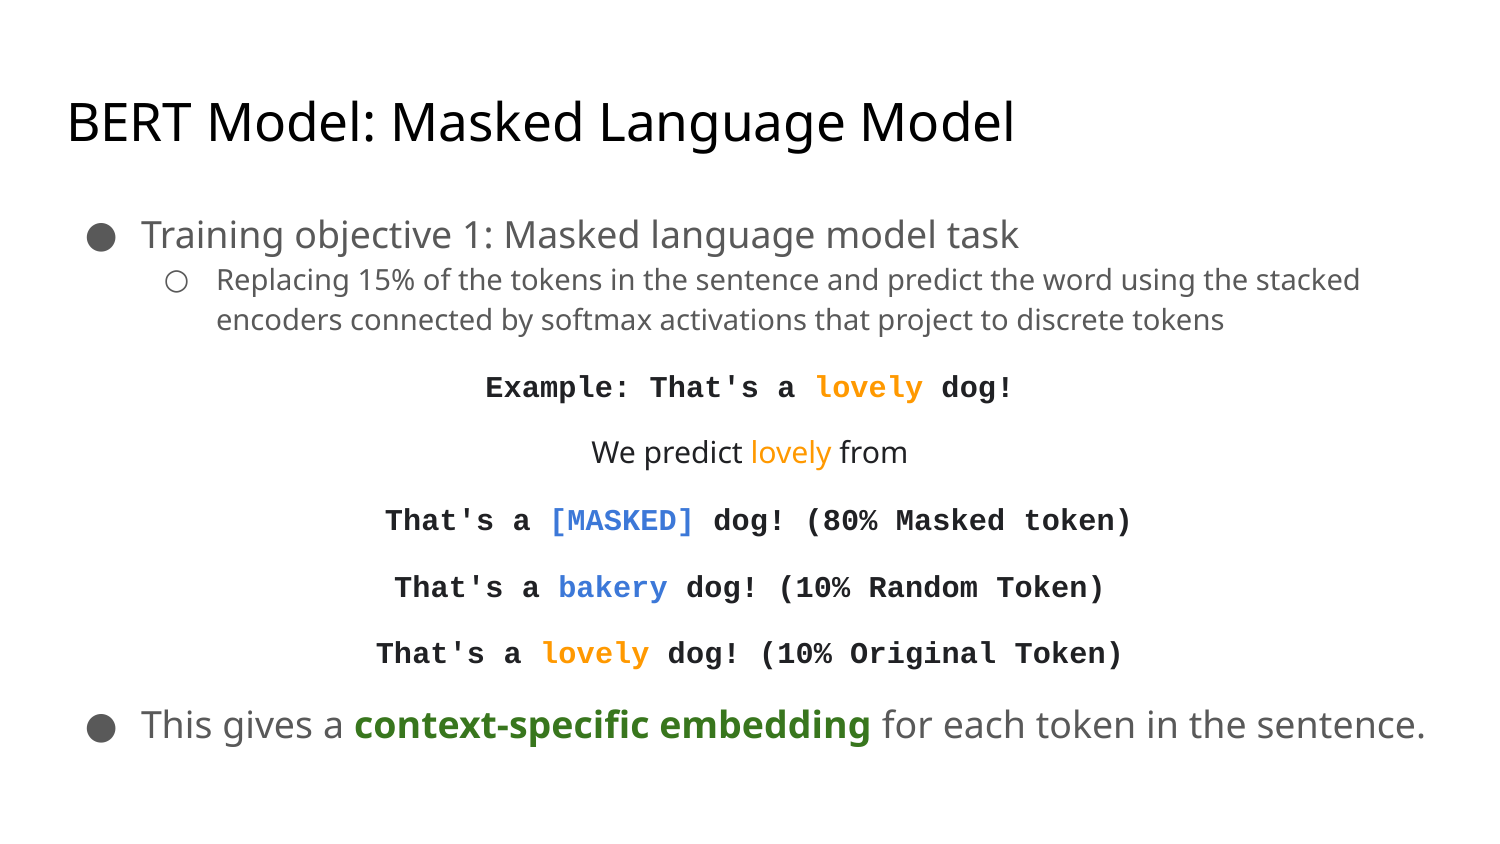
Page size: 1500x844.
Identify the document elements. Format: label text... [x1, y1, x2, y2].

title BERT Model: Masked Language Model [51, 72, 1449, 167]
list Training objective 1: Masked language model task Replacing 15% of the tokens in the sentence and predict the word using the stacked encoders connected by softmax activations that project to discrete tokens Example: That's a lovely dog! We predict lovely from That's a [MASKED] dog! (80% Masked token) That's a bakery dog! (10% Random Token) That's a lovely dog! (10% Original Token) This gives a context-specific embedding for each token in the sentence. [51, 189, 1449, 821]
